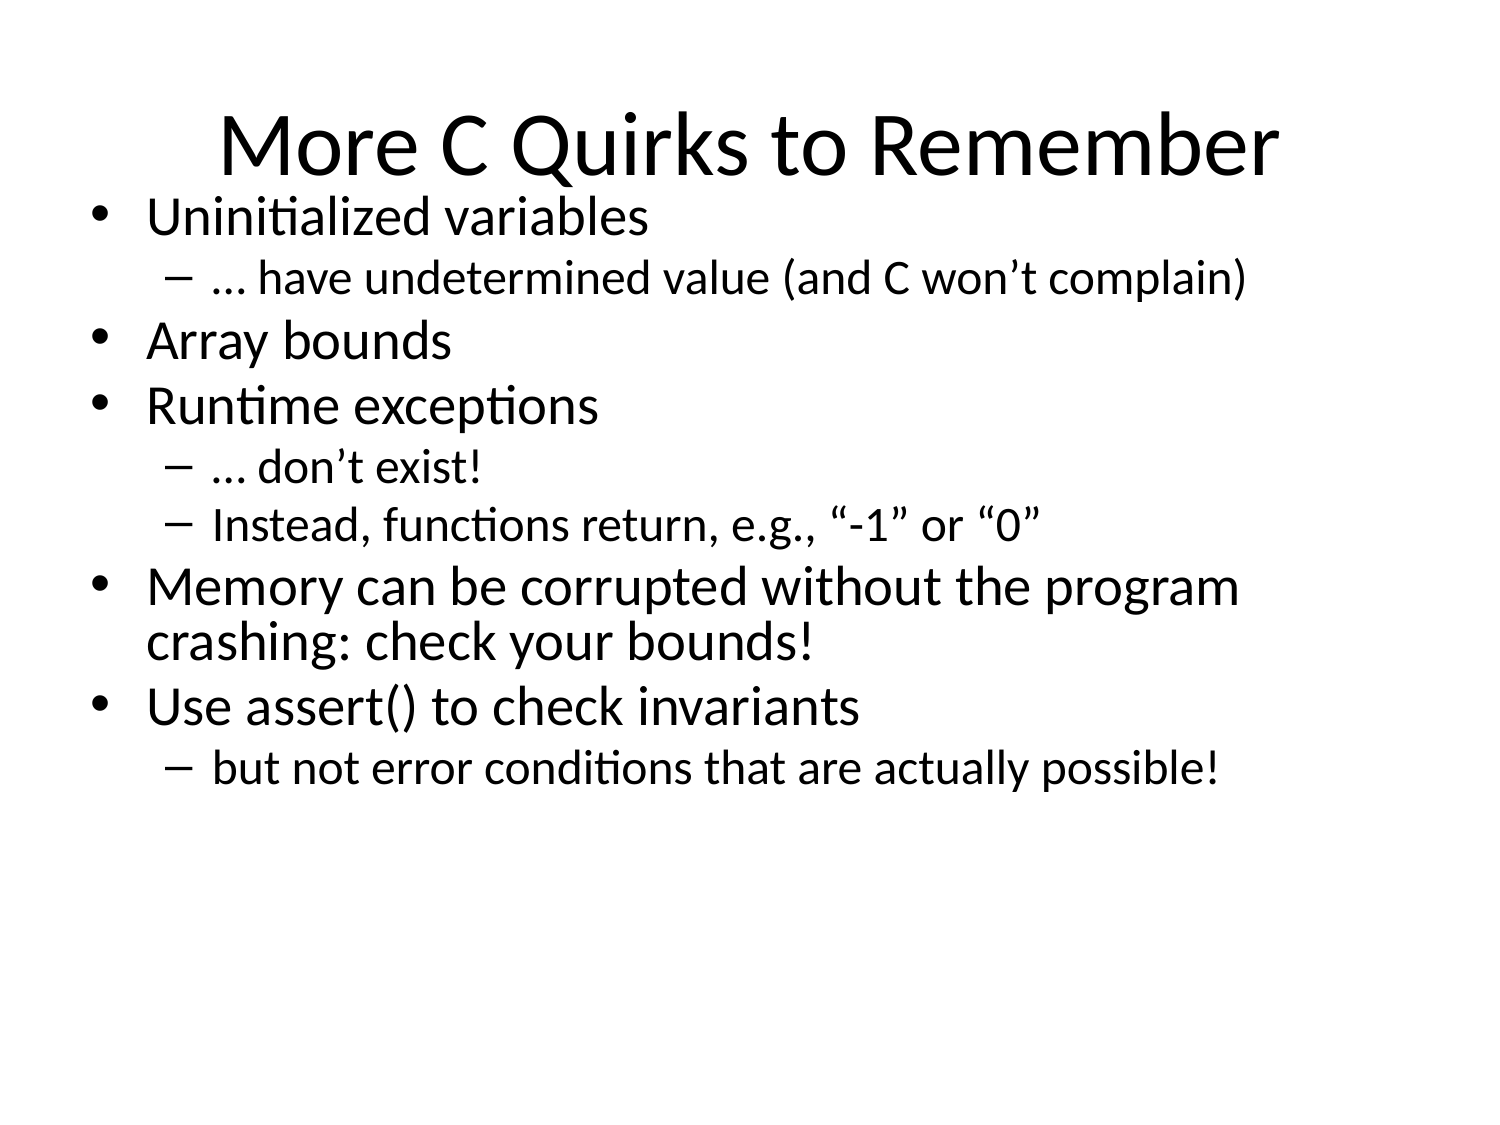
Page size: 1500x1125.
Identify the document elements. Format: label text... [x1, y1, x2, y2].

list Uninitialized variables … have undetermined value (and C won’t complain) Array bounds Runtime exceptions … don’t exist! Instead, functions return, e.g., “-1” or “0” Memory can be corrupted without the program crashing: check your bounds! Use assert() to check invariants but not error conditions that are actually possible! [75, 184, 1425, 1024]
title More C Quirks to Remember [75, 45, 1425, 184]
